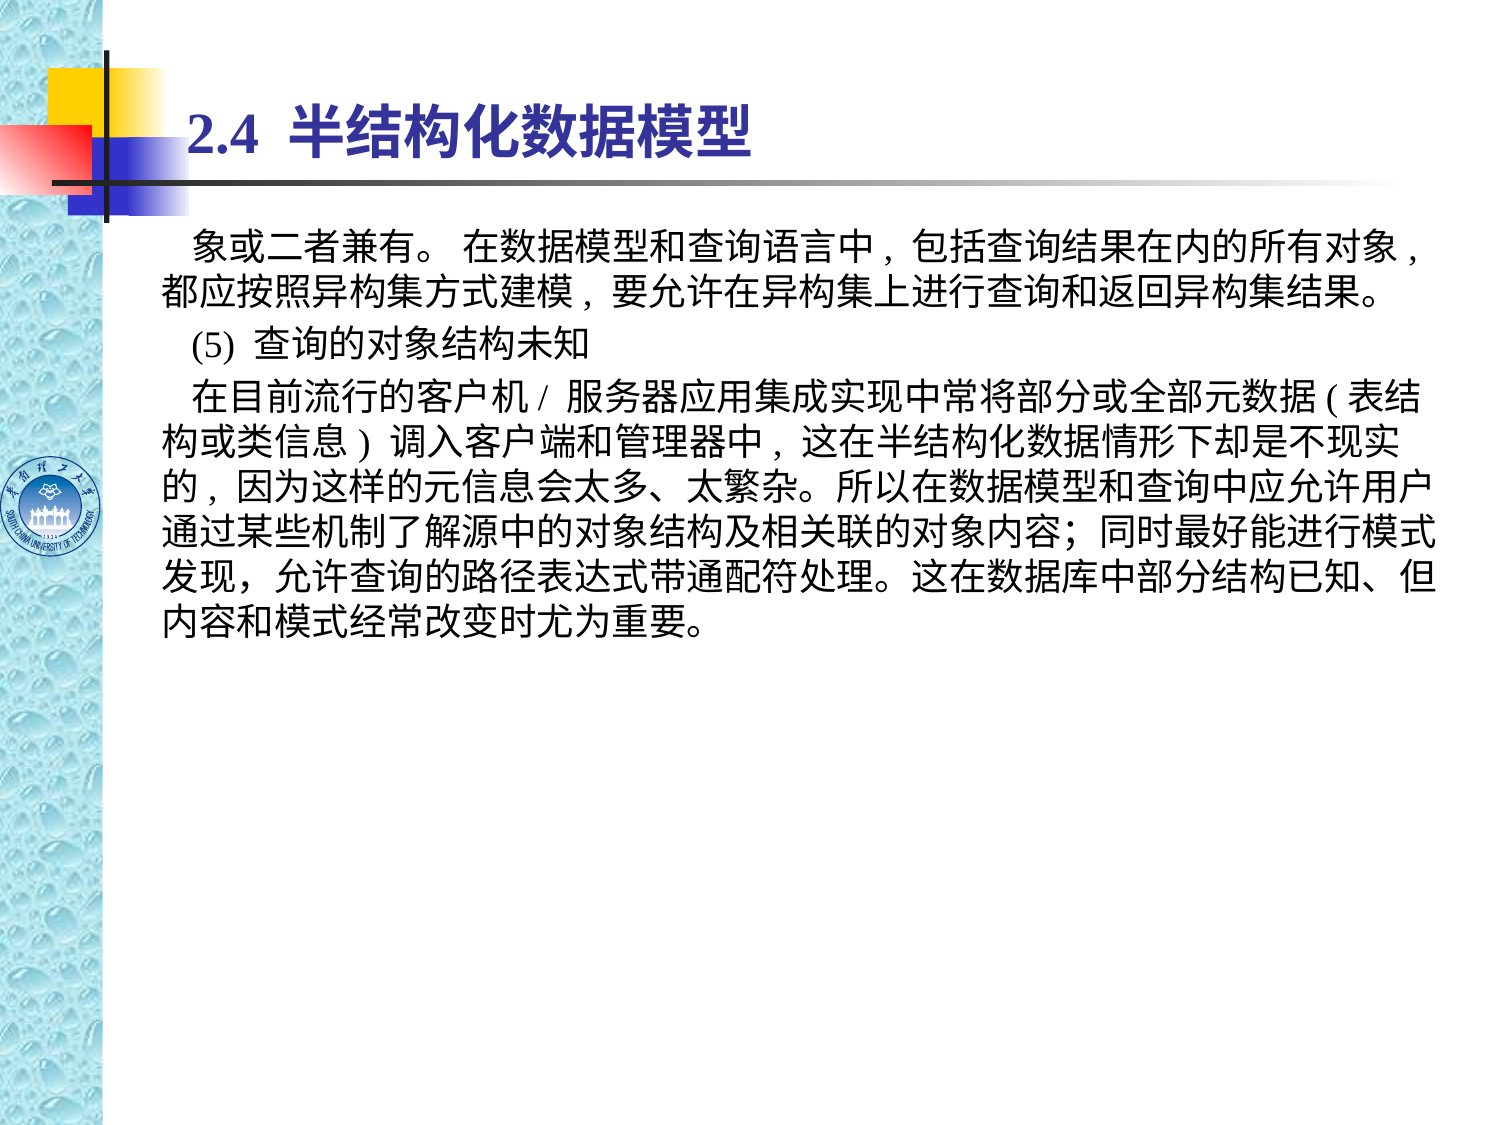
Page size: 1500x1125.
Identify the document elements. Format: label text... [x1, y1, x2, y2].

picture [0, 195, 103, 1125]
list 象或二者兼有。 在数据模型和查询语言中, 包括查询结果在内的所有对象, 都应按照异构集方式建模, 要允许在异构集上进行查询和返回异构集结果。 (5) 查询的对象结构未知 在目前流行的客户机/ 服务器应用集成实现中常将部分或全部元数据(表结构或类信息) 调入客户端和管理器中, 这在半结构化数据情形下却是不现实的, 因为这样的元信息会太多、太繁杂。所以在数据模型和查询中应允许用户通过某些机制了解源中的对象结构及相关联的对象内容；同时最好能进行模式发现，允许查询的路径表达式带通配符处理。这在数据库中部分结构已知、但内容和模式经常改变时尤为重要。 [102, 215, 1472, 1100]
picture [0, 0, 103, 125]
picture [2, 458, 99, 555]
title 2.4 半结构化数据模型 [170, 18, 1474, 173]
